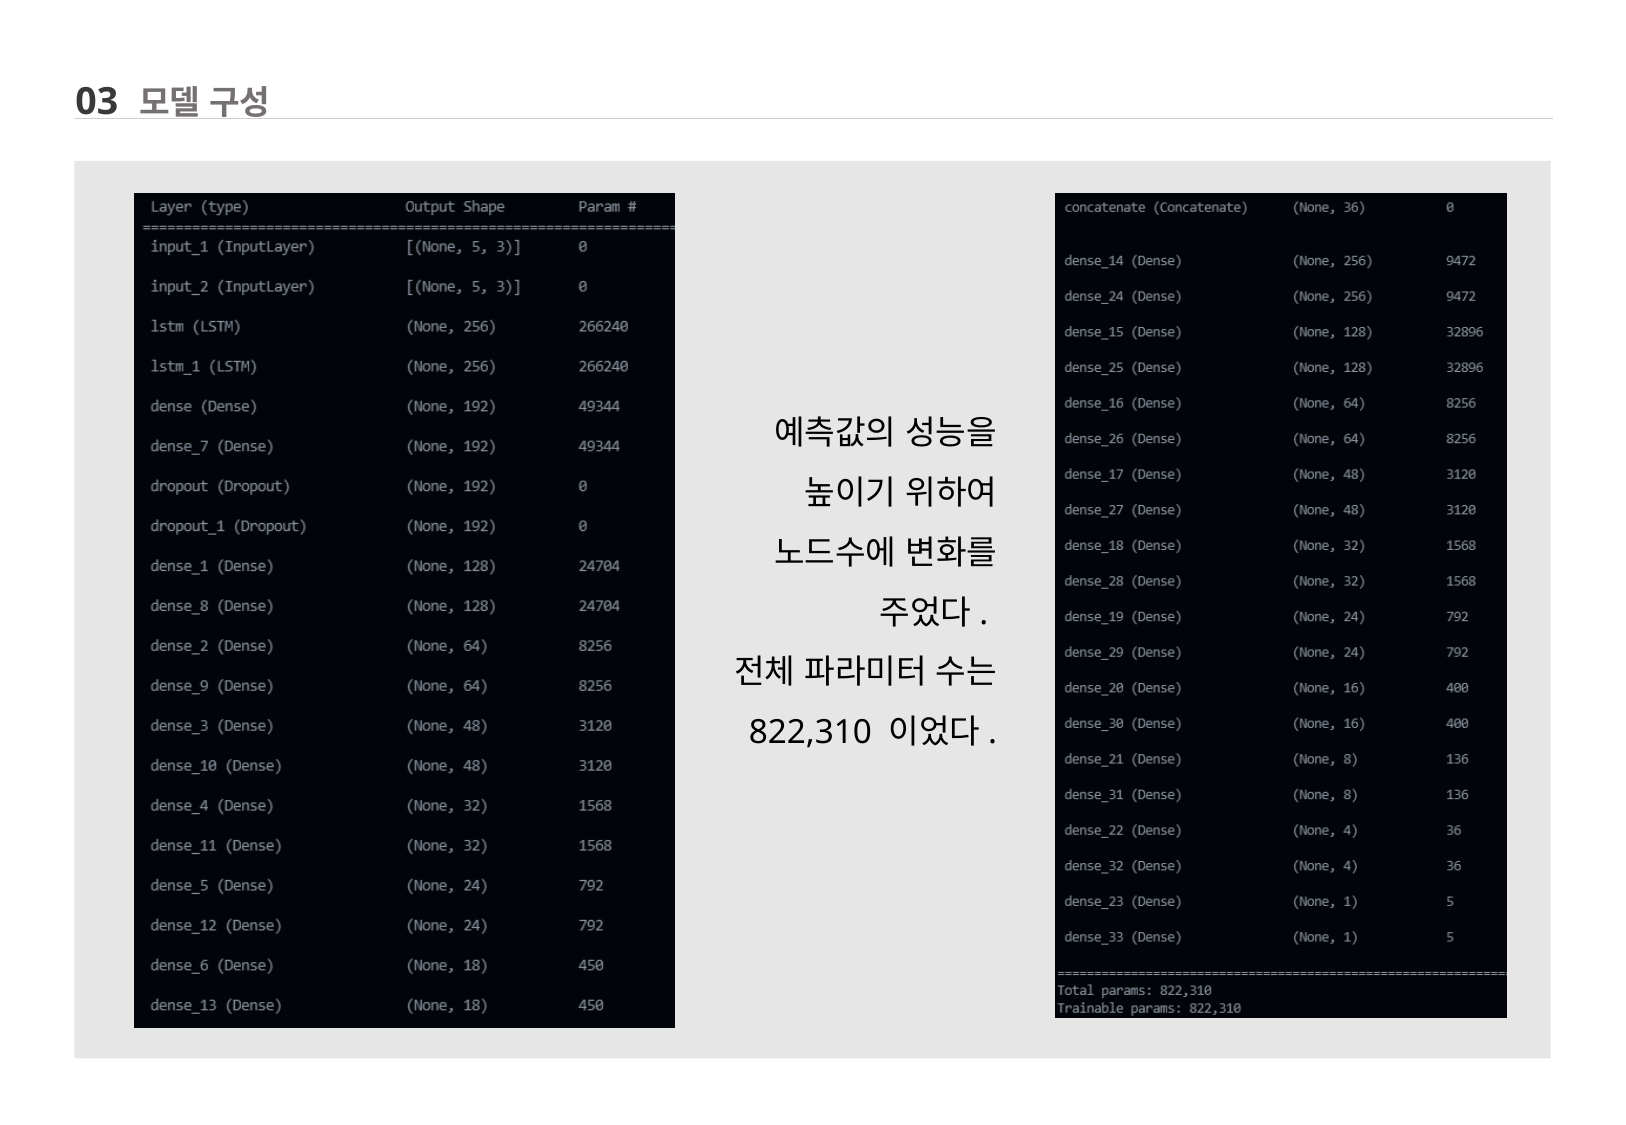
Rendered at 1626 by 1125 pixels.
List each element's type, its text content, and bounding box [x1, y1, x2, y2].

text_box [104, 160, 1012, 259]
text_box 예측값의 성능을 높이기 위하여 노드수에 변화를 주었다. 전체 파라미터 수는 822,310 이었다. [703, 383, 1012, 778]
text_box [73, 160, 1552, 1059]
picture [134, 193, 675, 1028]
picture [1055, 193, 1507, 1018]
text_box 03 모델 구성 [60, 2, 969, 105]
